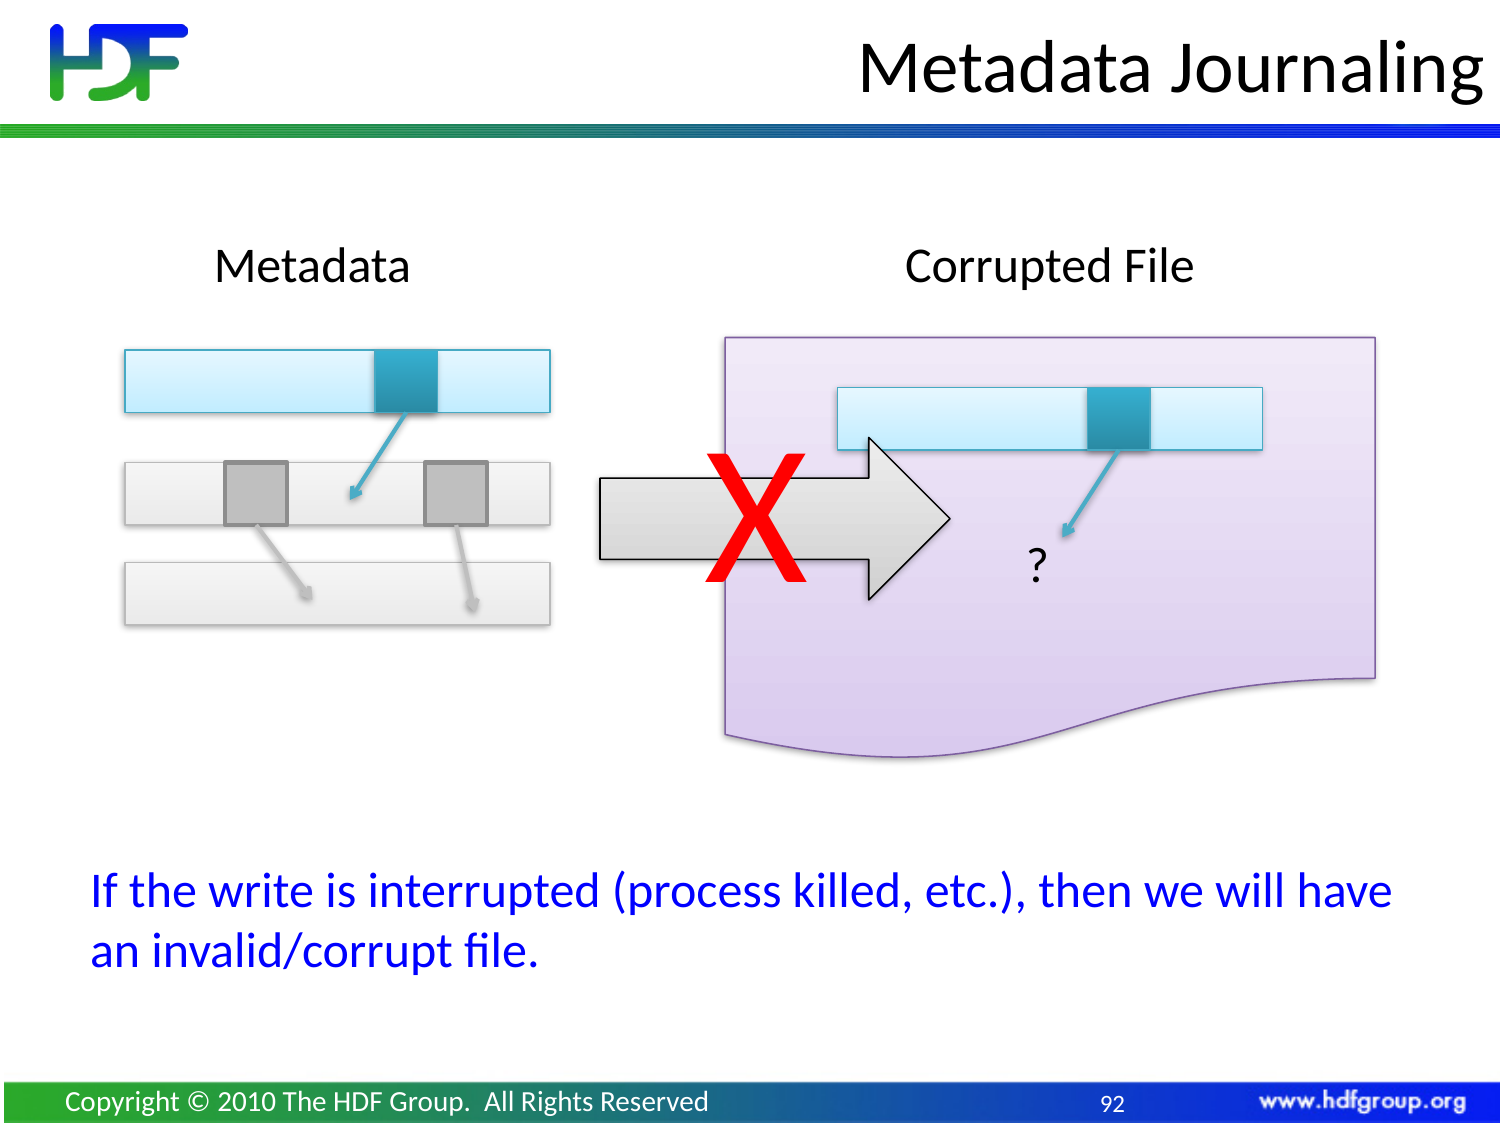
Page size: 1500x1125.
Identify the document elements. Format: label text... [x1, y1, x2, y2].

picture [0, 0, 1500, 1123]
text_box Metadata [49, 224, 575, 313]
text_box [124, 349, 373, 413]
text_box [423, 460, 489, 527]
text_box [1062, 449, 1120, 538]
text_box [599, 477, 624, 561]
text_box [724, 336, 1376, 758]
text_box [289, 462, 423, 526]
text_box [374, 349, 438, 413]
text_box [489, 462, 551, 526]
text_box X [624, 375, 888, 638]
text_box [888, 387, 1085, 451]
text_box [455, 524, 476, 613]
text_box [349, 412, 407, 501]
text_box [223, 460, 289, 527]
text_box [1151, 387, 1263, 451]
text_box [888, 455, 951, 582]
text_box If the write is interrupted (process killed, etc.), then we will have an invalid/corrupt file. [74, 849, 1438, 1050]
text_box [255, 524, 313, 601]
text_box Corrupted File [725, 224, 1375, 313]
text_box [124, 562, 551, 626]
text_box ? [987, 525, 1088, 625]
text_box [438, 349, 551, 413]
text_box [124, 462, 223, 526]
title Metadata Journaling [212, 0, 1500, 125]
text_box [1087, 387, 1151, 451]
